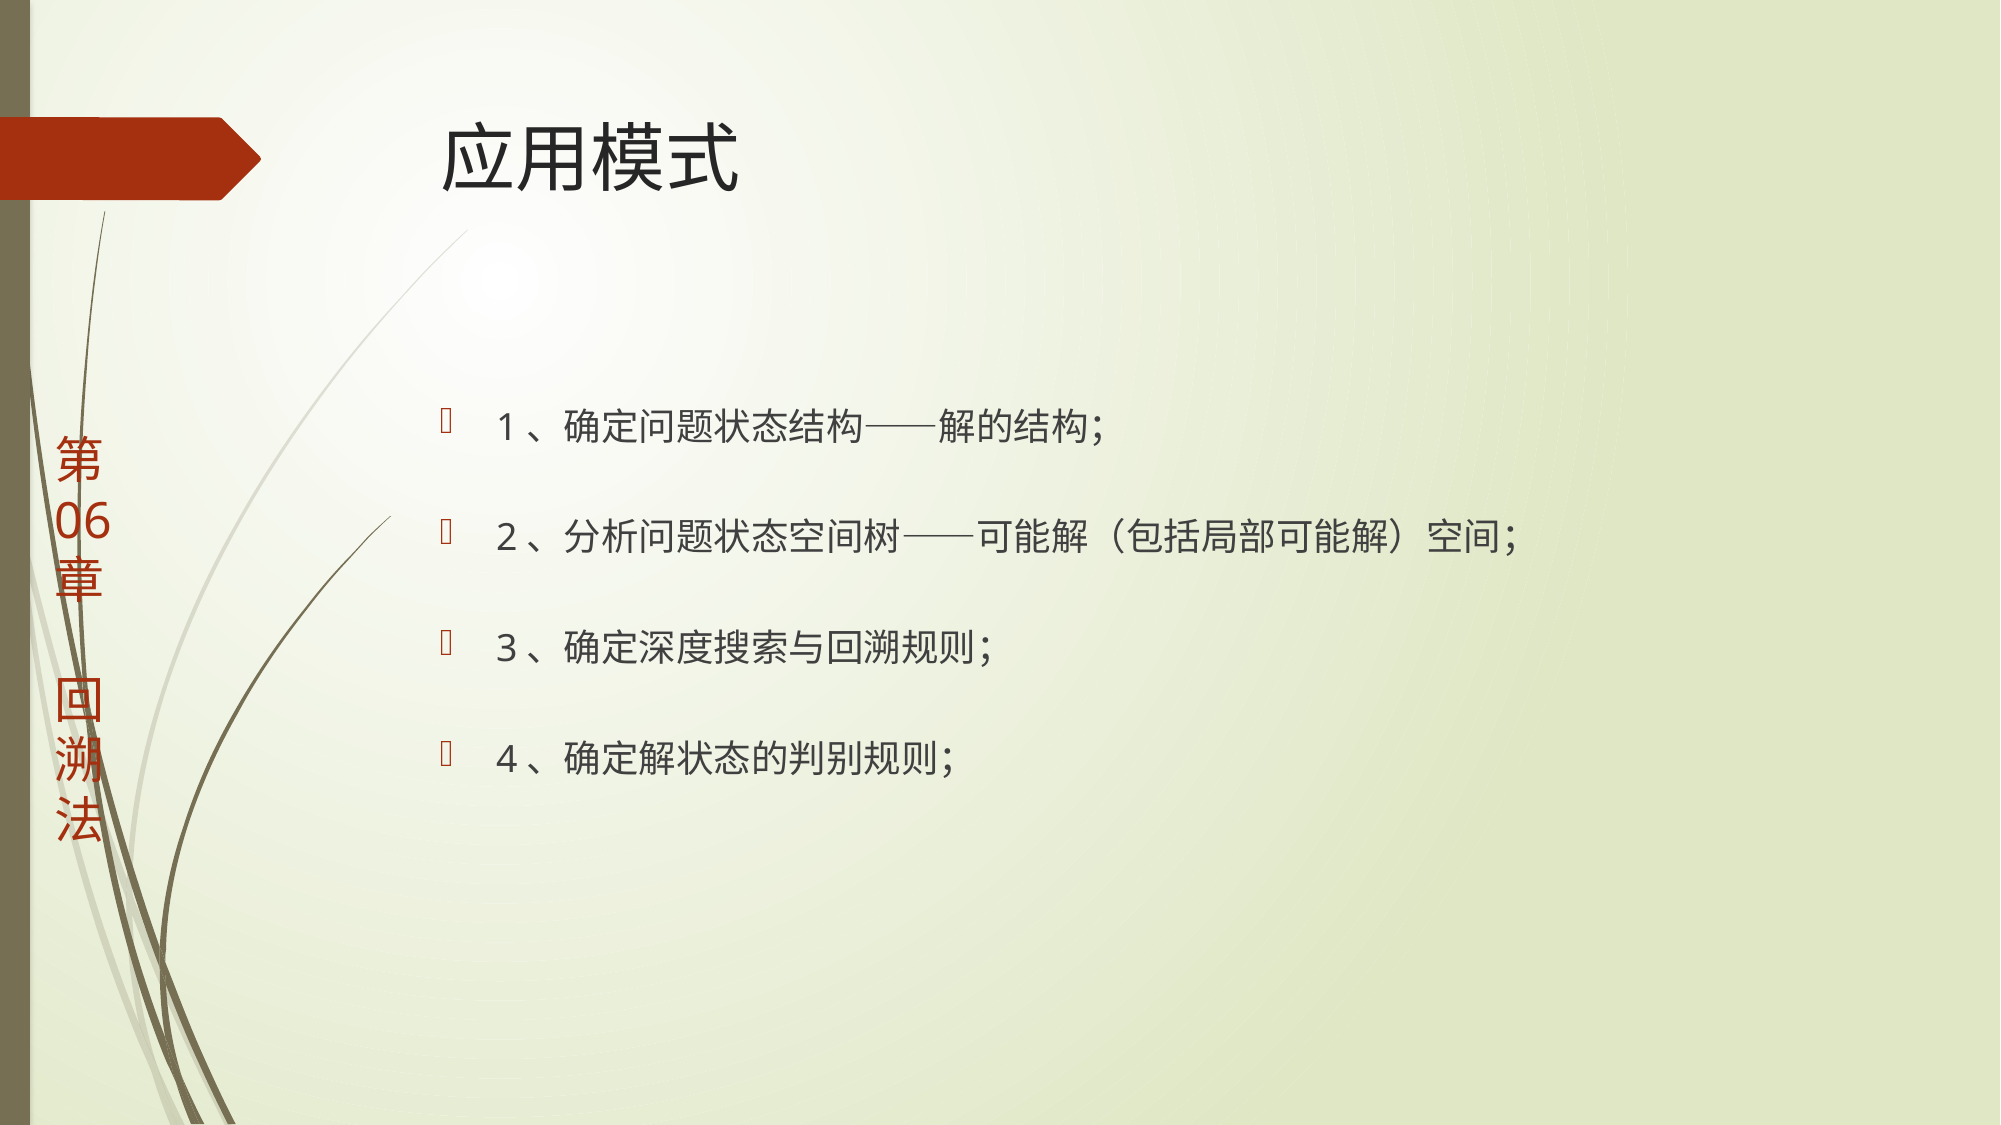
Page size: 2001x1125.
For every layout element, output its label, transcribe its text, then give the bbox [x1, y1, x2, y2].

list 1、确定问题状态结构——解的结构； 2、分析问题状态空间树——可能解（包括局部可能解）空间； 3、确定深度搜索与回溯规则； 4、确定解状态的判别规则； [424, 350, 1888, 970]
title 应用模式 [425, 102, 1888, 313]
